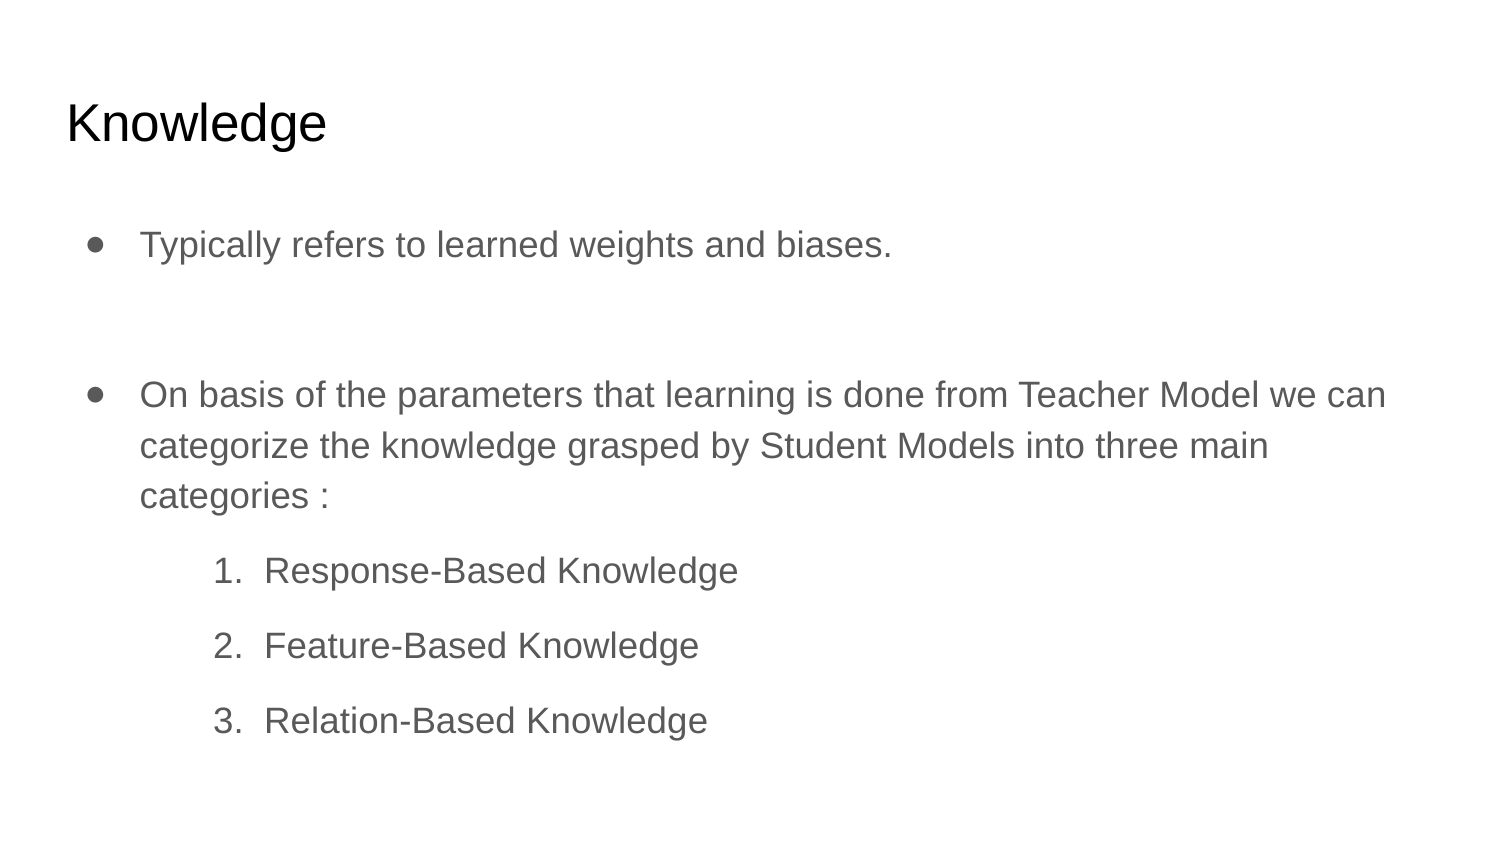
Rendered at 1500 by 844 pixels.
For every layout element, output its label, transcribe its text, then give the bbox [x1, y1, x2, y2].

list Typically refers to learned weights and biases. On basis of the parameters that learning is done from Teacher Model we can categorize the knowledge grasped by Student Models into three main categories : 1. Response-Based Knowledge 2. Feature-Based Knowledge 3. Relation-Based Knowledge [51, 199, 1449, 760]
title Knowledge [51, 72, 1449, 167]
